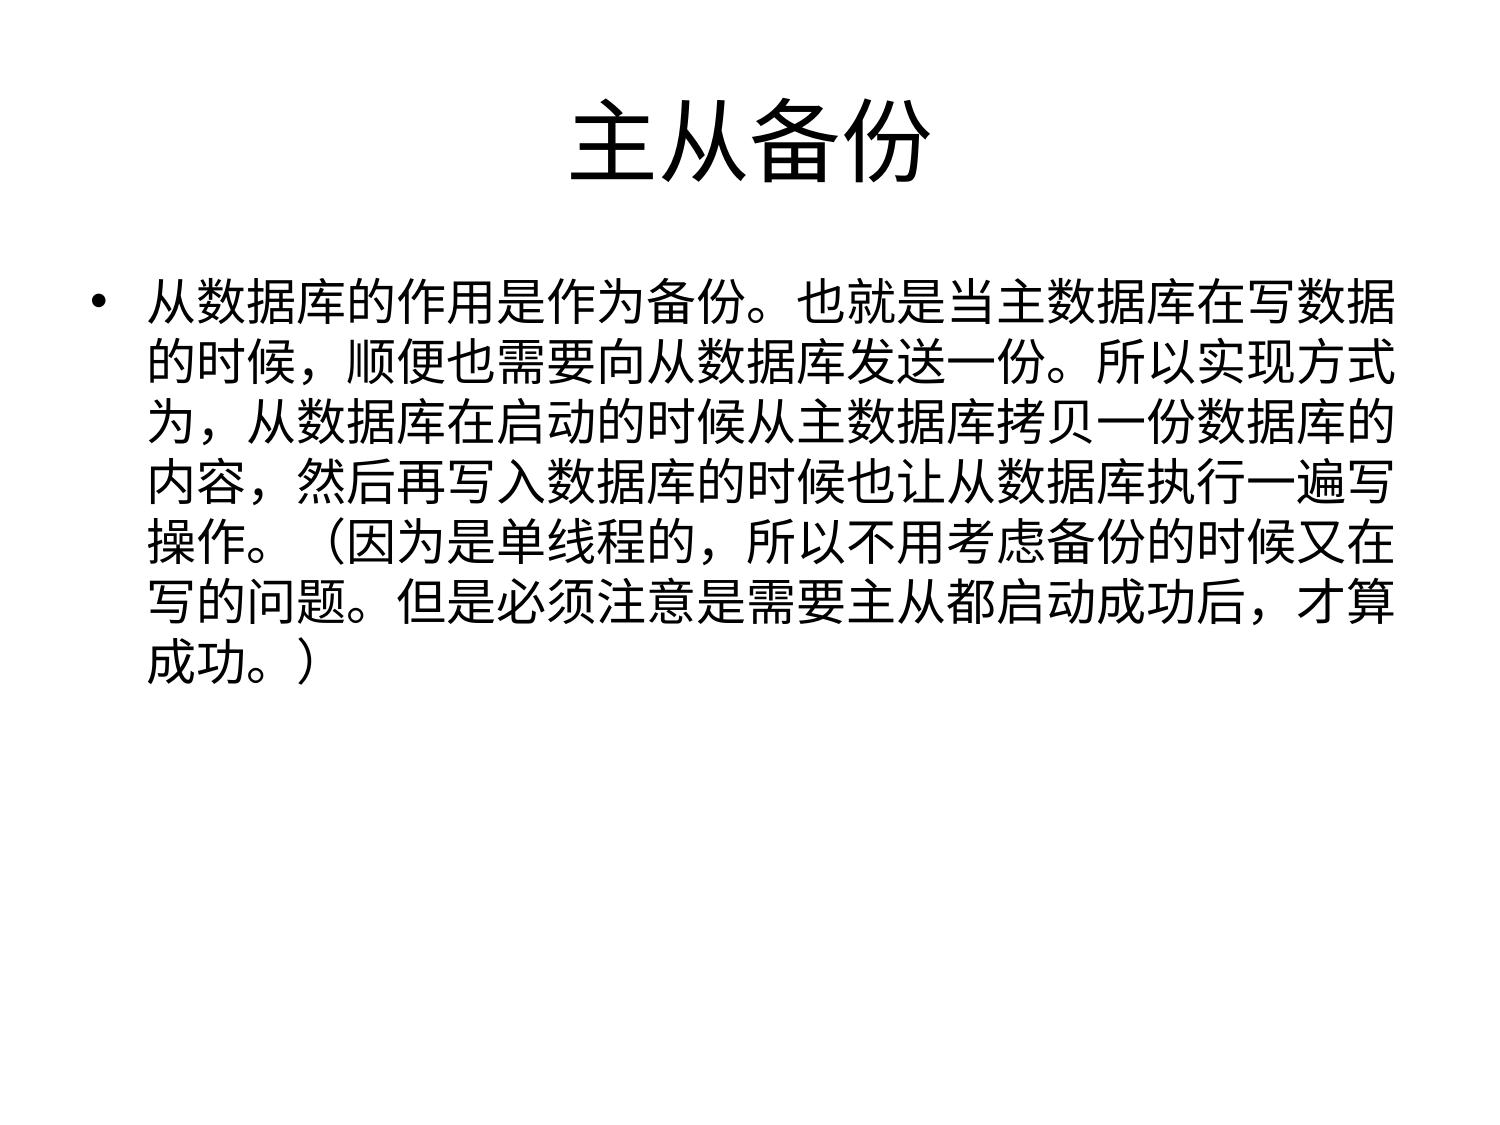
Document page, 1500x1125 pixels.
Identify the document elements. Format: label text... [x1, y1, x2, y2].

text_box [99, 287, 1450, 1030]
title 主从备份 [75, 45, 1425, 233]
list 从数据库的作用是作为备份。也就是当主数据库在写数据的时候，顺便也需要向从数据库发送一份。所以实现方式为，从数据库在启动的时候从主数据库拷贝一份数据库的内容，然后再写入数据库的时候也让从数据库执行一遍写操作。（因为是单线程的，所以不用考虑备份的时候又在写的问题。但是必须注意是需要主从都启动成功后，才算成功。） [75, 262, 1425, 1005]
